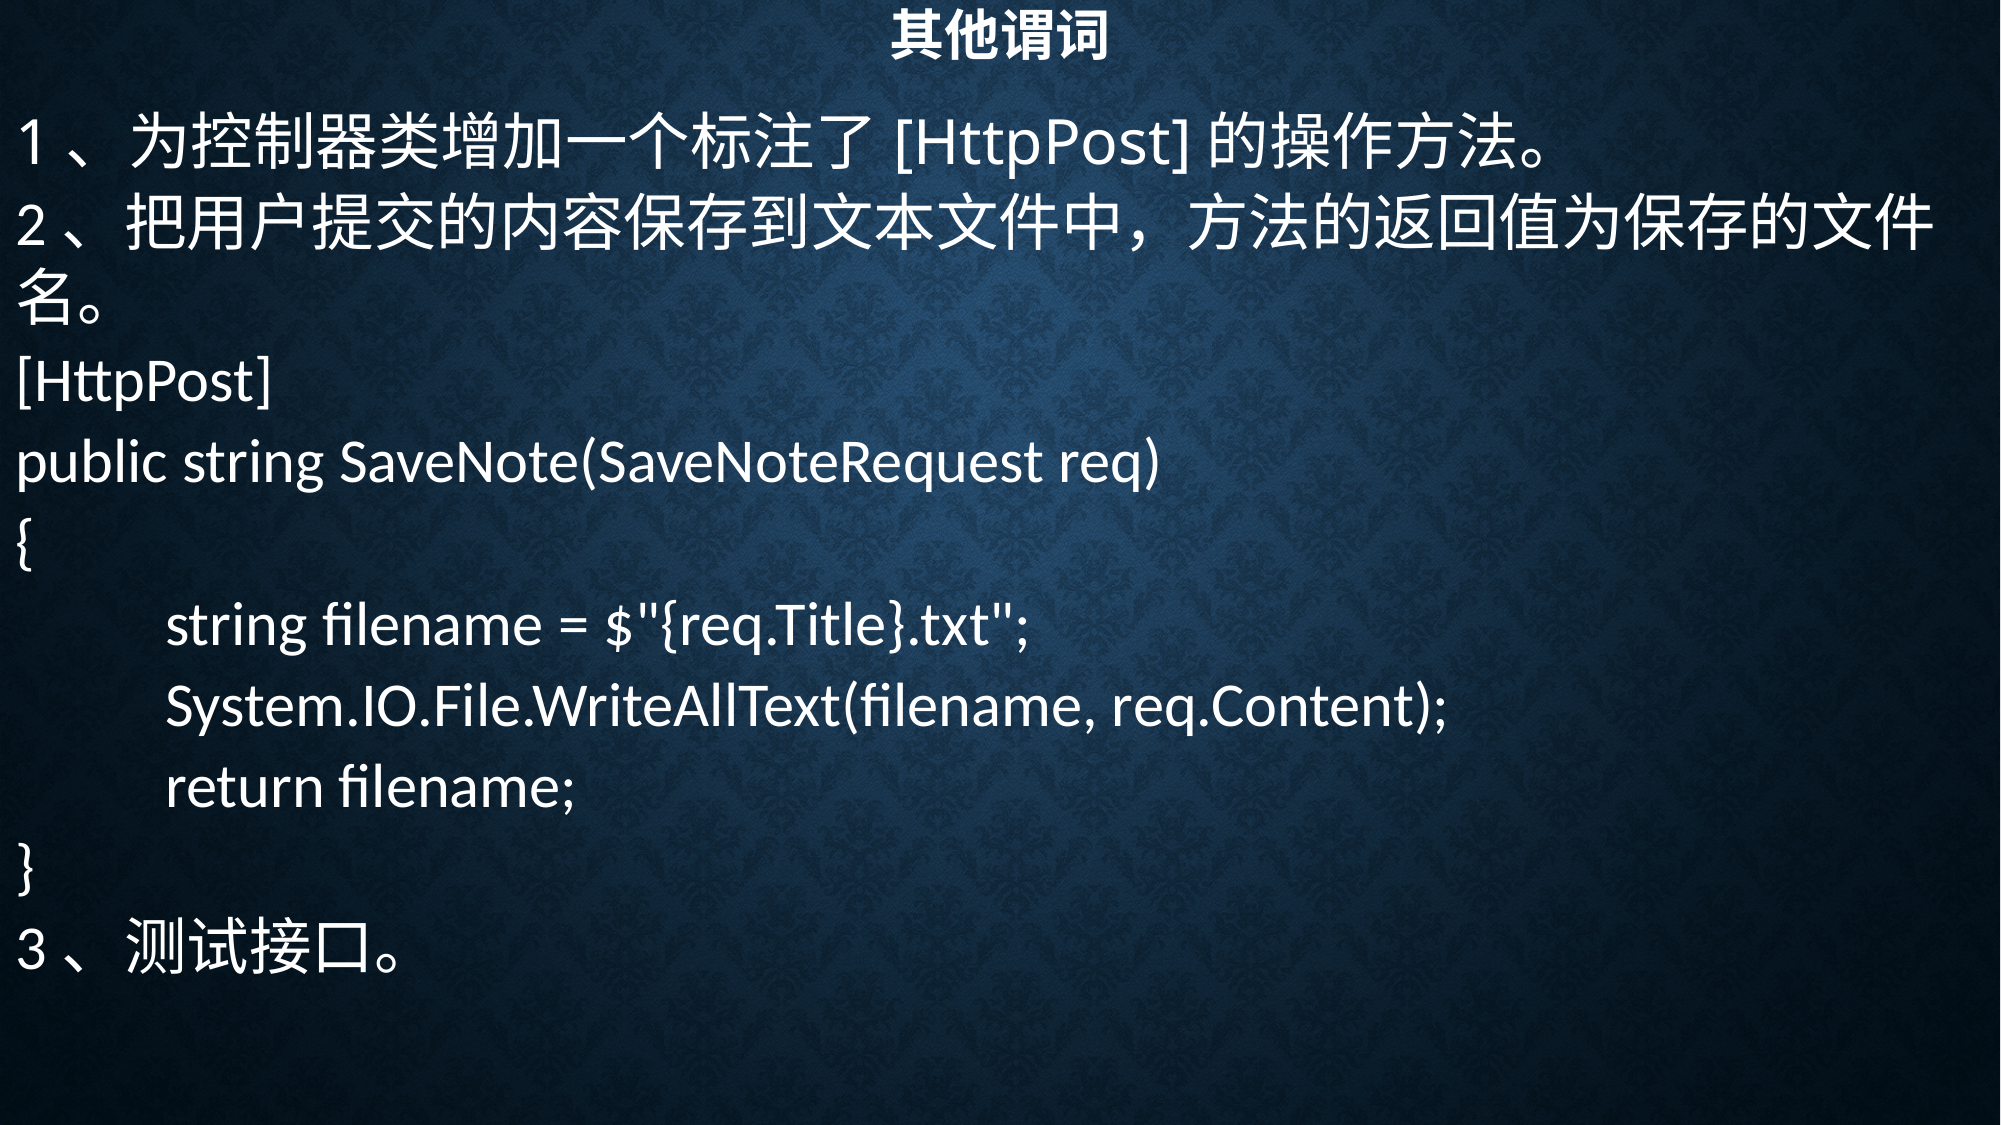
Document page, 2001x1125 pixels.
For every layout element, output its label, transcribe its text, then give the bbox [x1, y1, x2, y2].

title 其他谓词 [150, 0, 1850, 75]
list 1、为控制器类增加一个标注了[HttpPost]的操作方法。 2、把用户提交的内容保存到文本文件中，方法的返回值为保存的文件名。 [HttpPost] public string SaveNote(SaveNoteRequest req) { string filename = $"{req.Title}.txt"; System.IO.File.WriteAllText(filename, req.Content); return filename; } 3、测试接口。 [0, 94, 1971, 997]
